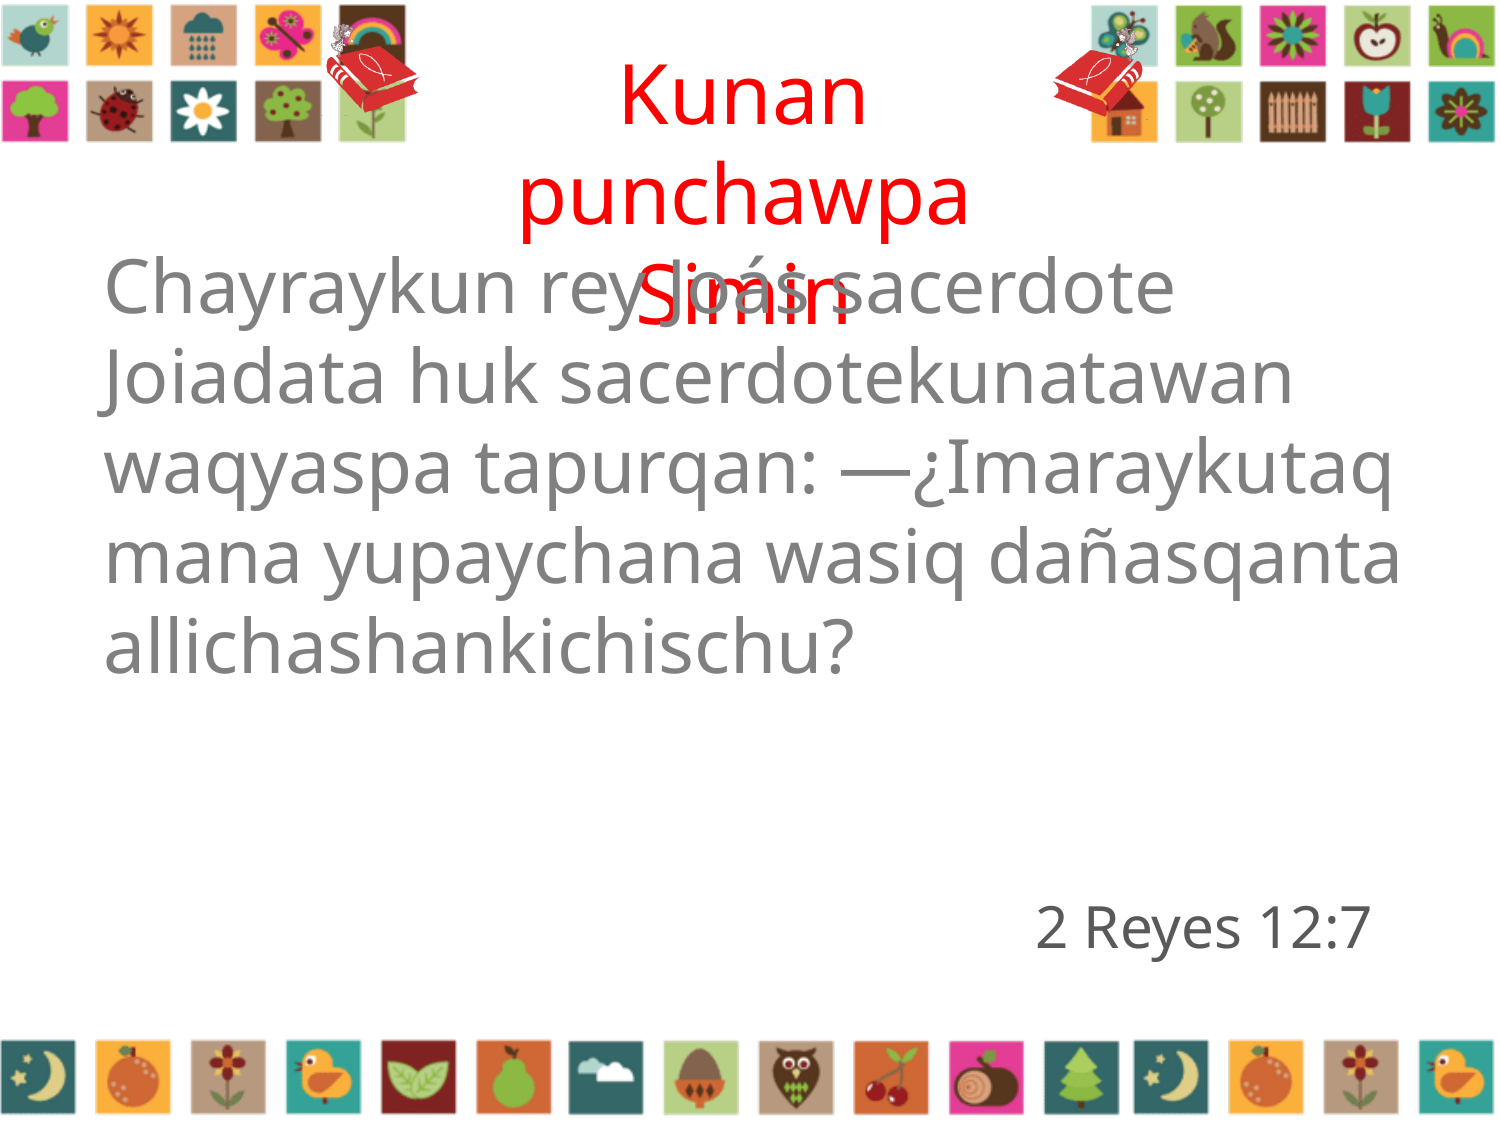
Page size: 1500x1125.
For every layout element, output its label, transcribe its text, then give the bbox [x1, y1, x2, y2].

text_box 2 Reyes 12:7 [755, 883, 1388, 968]
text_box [0, 1028, 1500, 1118]
picture [1021, 3, 1500, 150]
text_box Chayraykun rey Joás sacerdote Joiadata huk sacerdotekunatawan waqyaspa tapurqan: —¿Imaraykutaq mana yupaychana wasiq dañasqanta allichashankichischu? [88, 231, 1436, 697]
picture [0, 3, 451, 150]
text_box Kunan punchawpa Simin [411, 33, 1077, 231]
